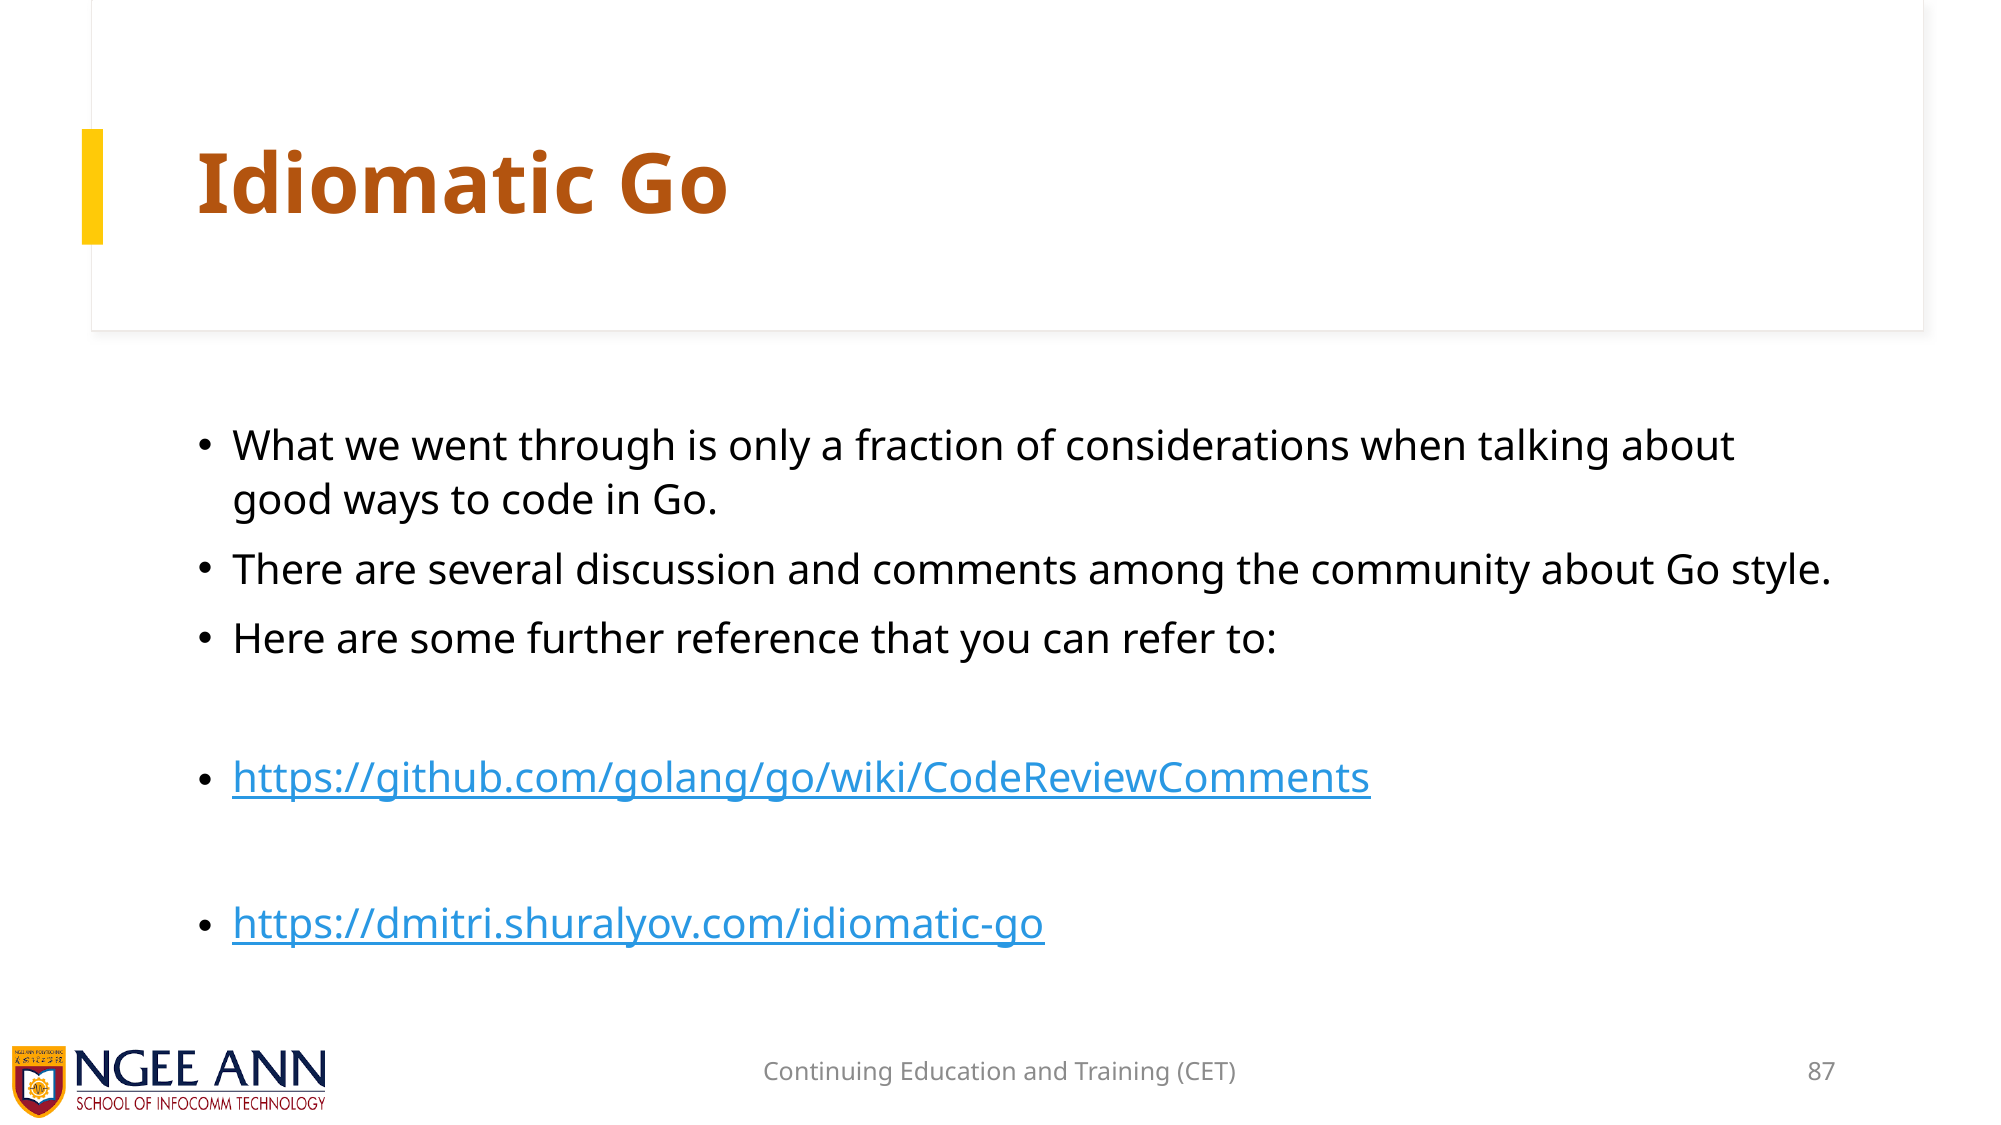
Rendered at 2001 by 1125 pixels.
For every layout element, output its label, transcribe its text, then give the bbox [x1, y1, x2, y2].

title Idiomatic Go [183, 90, 1851, 284]
list What we went through is only a fraction of considerations when talking about good ways to code in Go. There are several discussion and comments among the community about Go style. Here are some further reference that you can refer to: https://github.com/golang/go/wiki/CodeReviewComments https://dmitri.shuralyov.com/idiomatic-go [183, 406, 1851, 1013]
slide_number 87 [1401, 1042, 1851, 1103]
footer Continuing Education and Training (CET) [662, 1042, 1338, 1103]
picture [12, 1046, 325, 1118]
